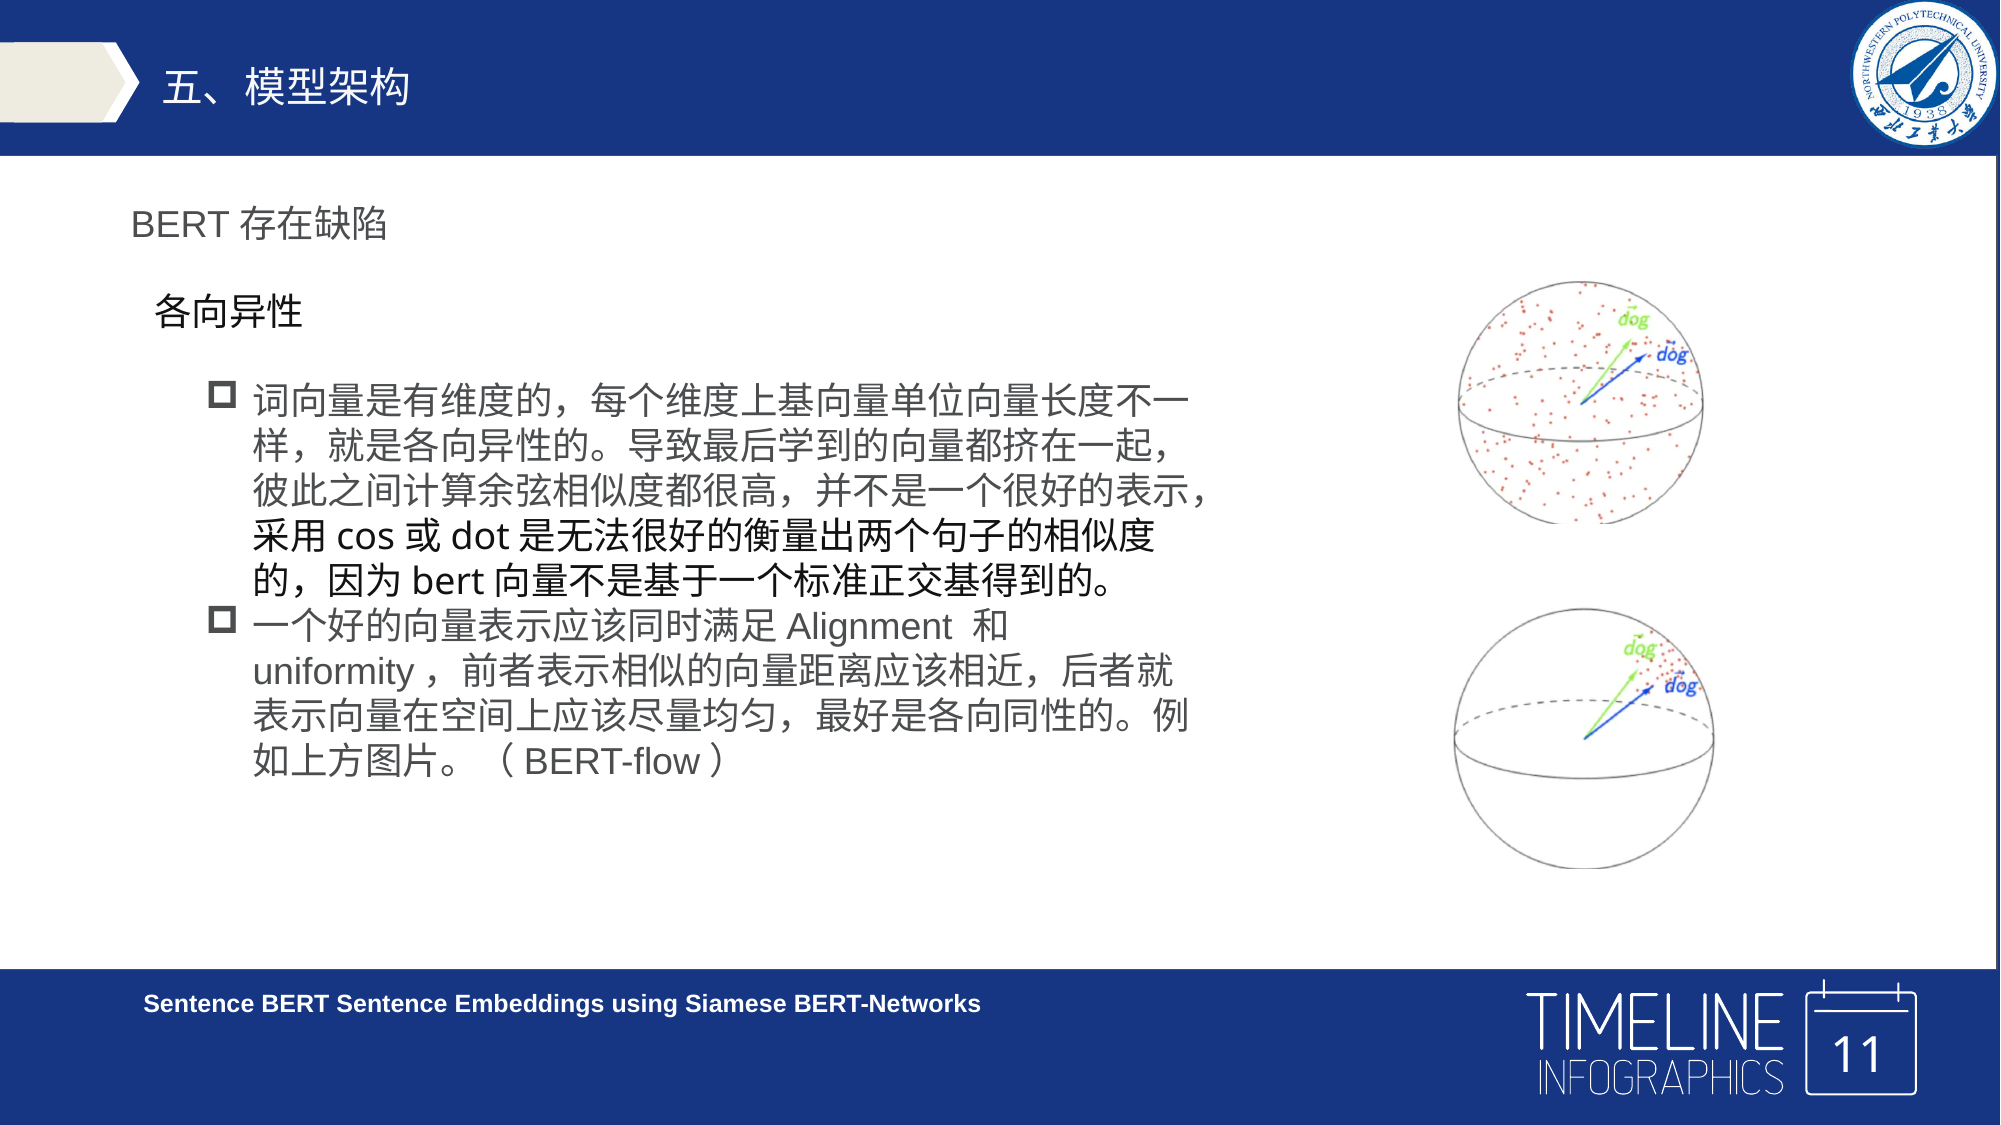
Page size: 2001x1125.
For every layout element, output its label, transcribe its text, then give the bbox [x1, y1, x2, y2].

text_box [0, 42, 126, 123]
text_box [1806, 992, 1916, 1095]
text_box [1525, 992, 1784, 1051]
text_box BERT存在缺陷 [115, 192, 727, 253]
text_box 各向异性 [139, 280, 751, 341]
text_box 11 [1815, 1015, 1925, 1090]
text_box Sentence BERT Sentence Embeddings using Siamese BERT-Networks [128, 980, 1408, 1025]
text_box 五、模型架构 [146, 53, 427, 119]
text_box [102, 42, 140, 123]
picture [1428, 268, 1722, 524]
picture [1813, 0, 2001, 182]
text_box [1539, 1059, 1784, 1095]
picture [1429, 594, 1775, 869]
text_box 词向量是有维度的，每个维度上基向量单位向量长度不一样，就是各向异性的。导致最后学到的向量都挤在一起，彼此之间计算余弦相似度都很高，并不是一个很好的表示，采用cos或dot是无法很好的衡量出两个句子的相似度的，因为bert向量不是基于一个标准正交基得到的。 一个好的向量表示应该同时满足Alignment 和 uniformity，前者表示相似的向量距离应该相近，后者就表示向量在空间上应该尽量均匀，最好是各向同性的。例如上方图片。（BERT-flow） [190, 369, 1209, 835]
